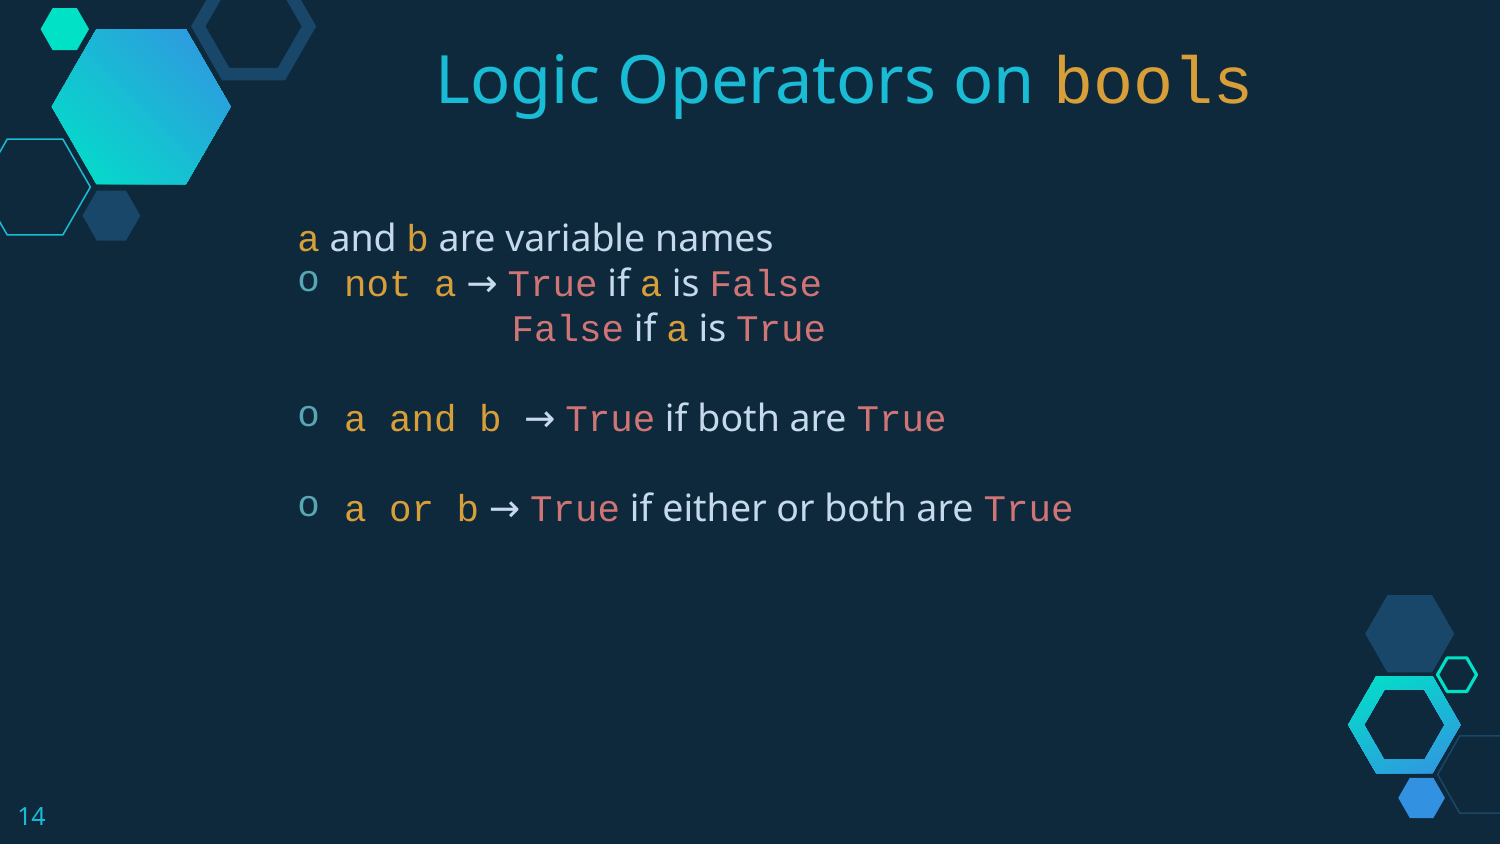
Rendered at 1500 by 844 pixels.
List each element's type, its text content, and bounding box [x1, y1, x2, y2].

text_box a and b are variable names not a → True if a is False False if a is True a and b → True if both are True a or b → True if either or both are True [282, 206, 1405, 537]
text_box Logic Operators on bools [420, 29, 1269, 125]
slide_number 14 [2, 785, 93, 844]
